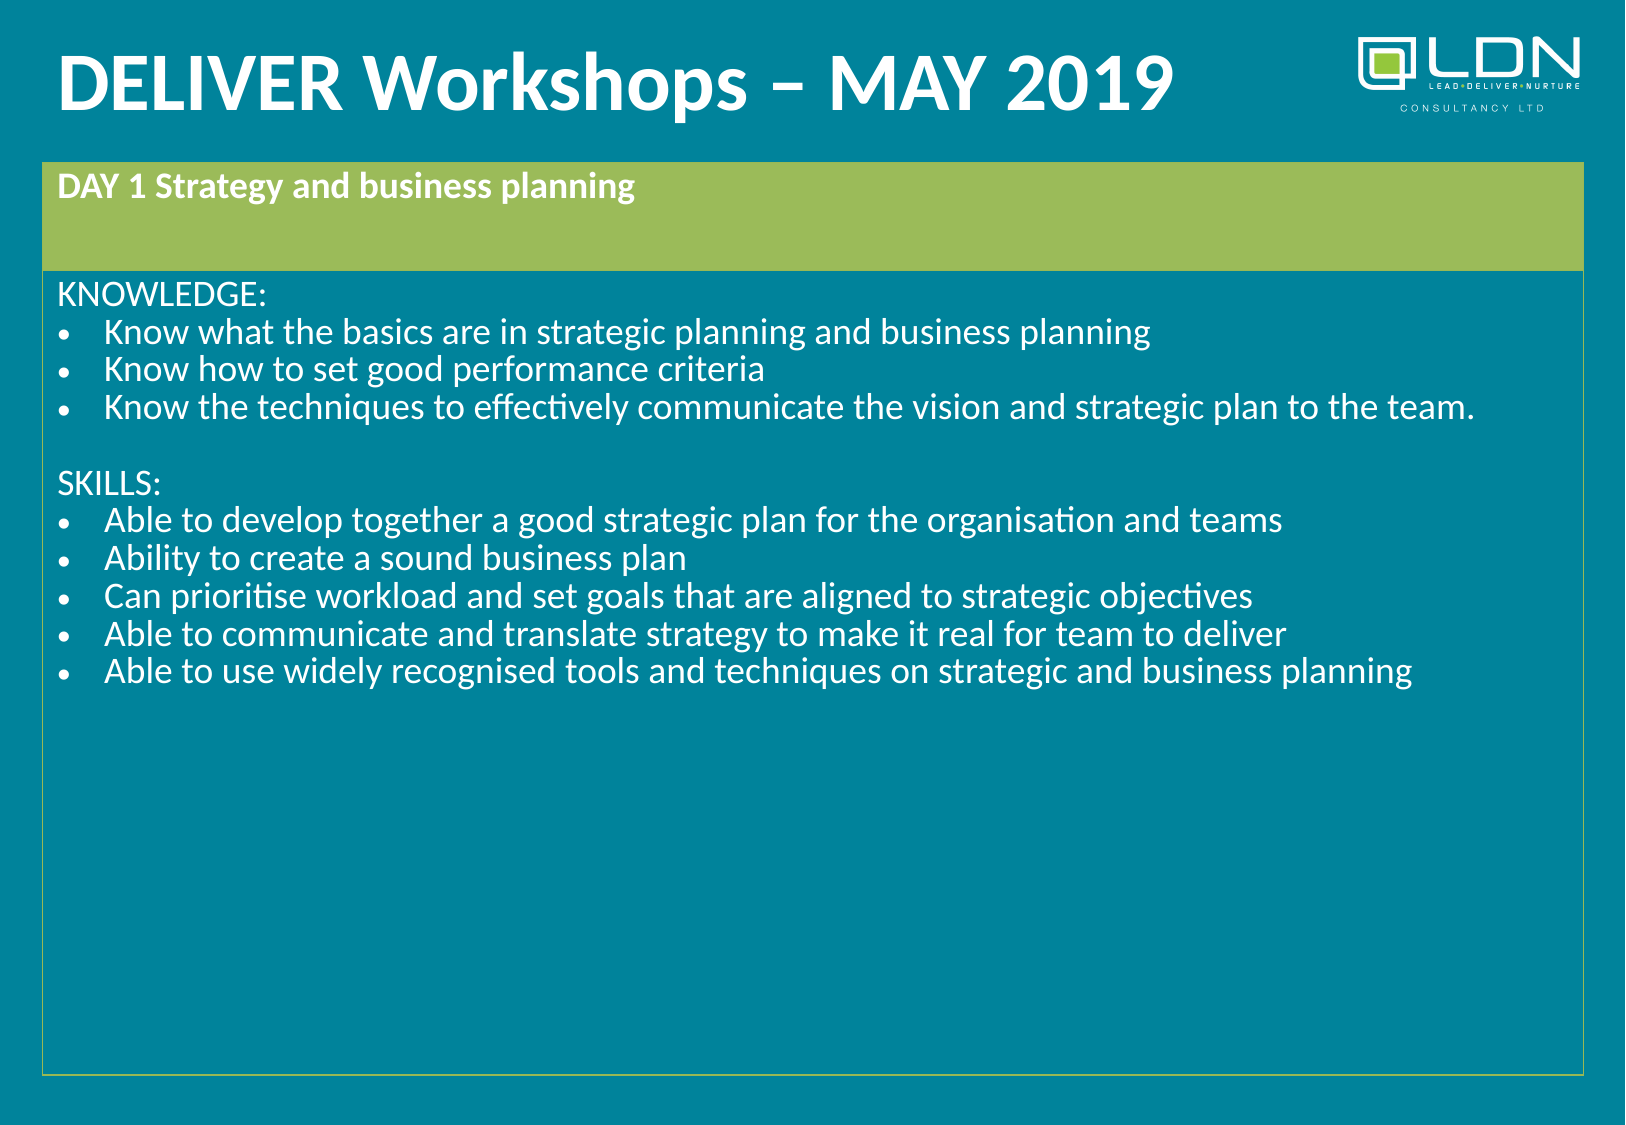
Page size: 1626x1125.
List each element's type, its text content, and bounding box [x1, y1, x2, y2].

table_header DAY 1 Strategy and business planning [43, 163, 1583, 270]
table_cell KNOWLEDGE: Know what the basics are in strategic planning and business planning Know how to set good performance criteria Know the techniques to effectively communicate the vision and strategic plan to the team. SKILLS: Able to develop together a good strategic plan for the organisation and teams Ability to create a sound business plan Can prioritise workload and set goals that are aligned to strategic objectives Able to communicate and translate strategy to make it real for team to deliver Able to use widely recognised tools and techniques on strategic and business planning [43, 271, 1583, 1074]
picture [1337, 19, 1601, 128]
title DELIVER Workshops – MAY 2019 [42, 19, 1253, 135]
